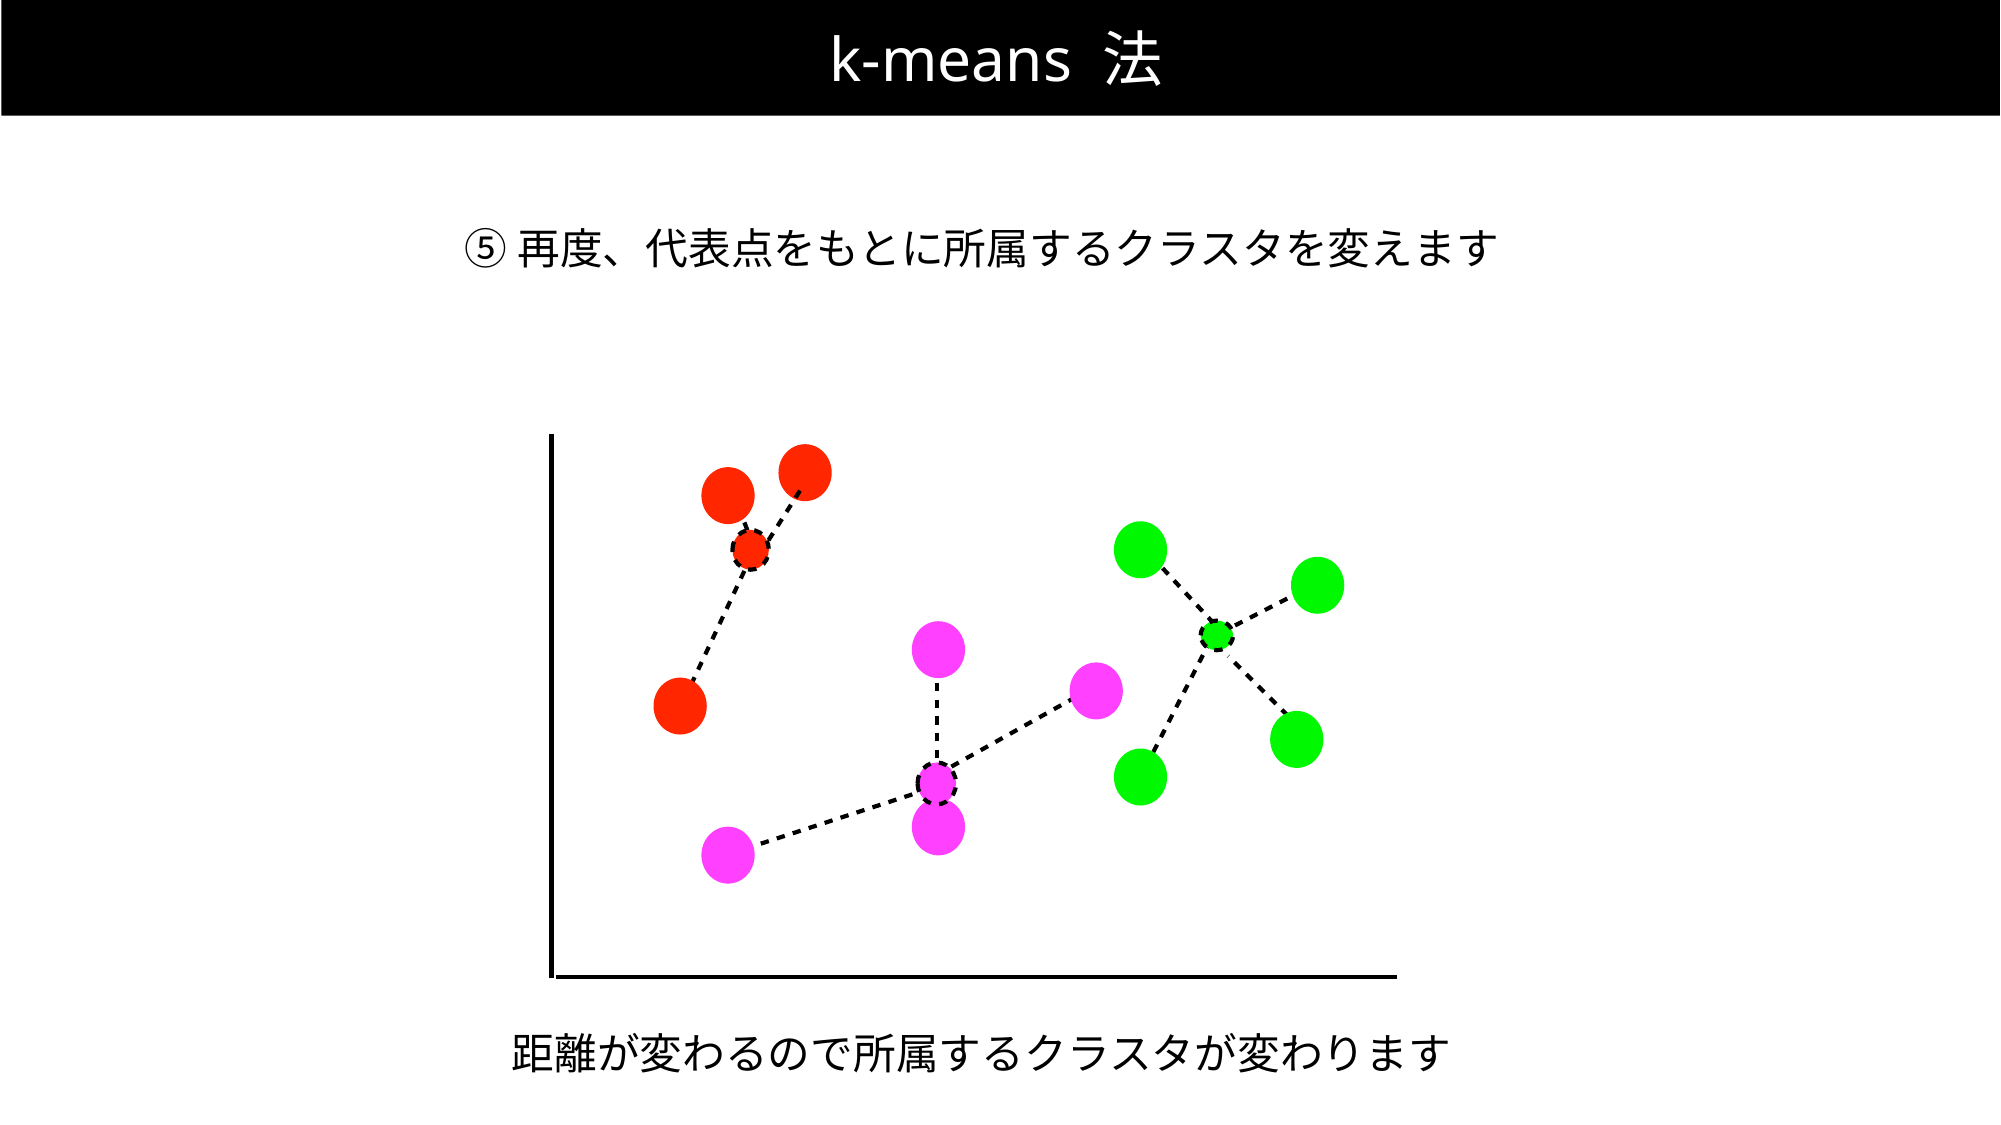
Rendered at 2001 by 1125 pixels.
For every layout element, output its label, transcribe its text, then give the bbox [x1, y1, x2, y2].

text_box ⑤再度、代表点をもとに所属するクラスタを変えます [460, 217, 1504, 277]
text_box 距離が変わるので所属するクラスタが変わります [507, 1022, 1456, 1082]
text_box [1, 0, 2000, 116]
text_box k-means 法 [825, 17, 1168, 98]
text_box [551, 434, 1398, 979]
